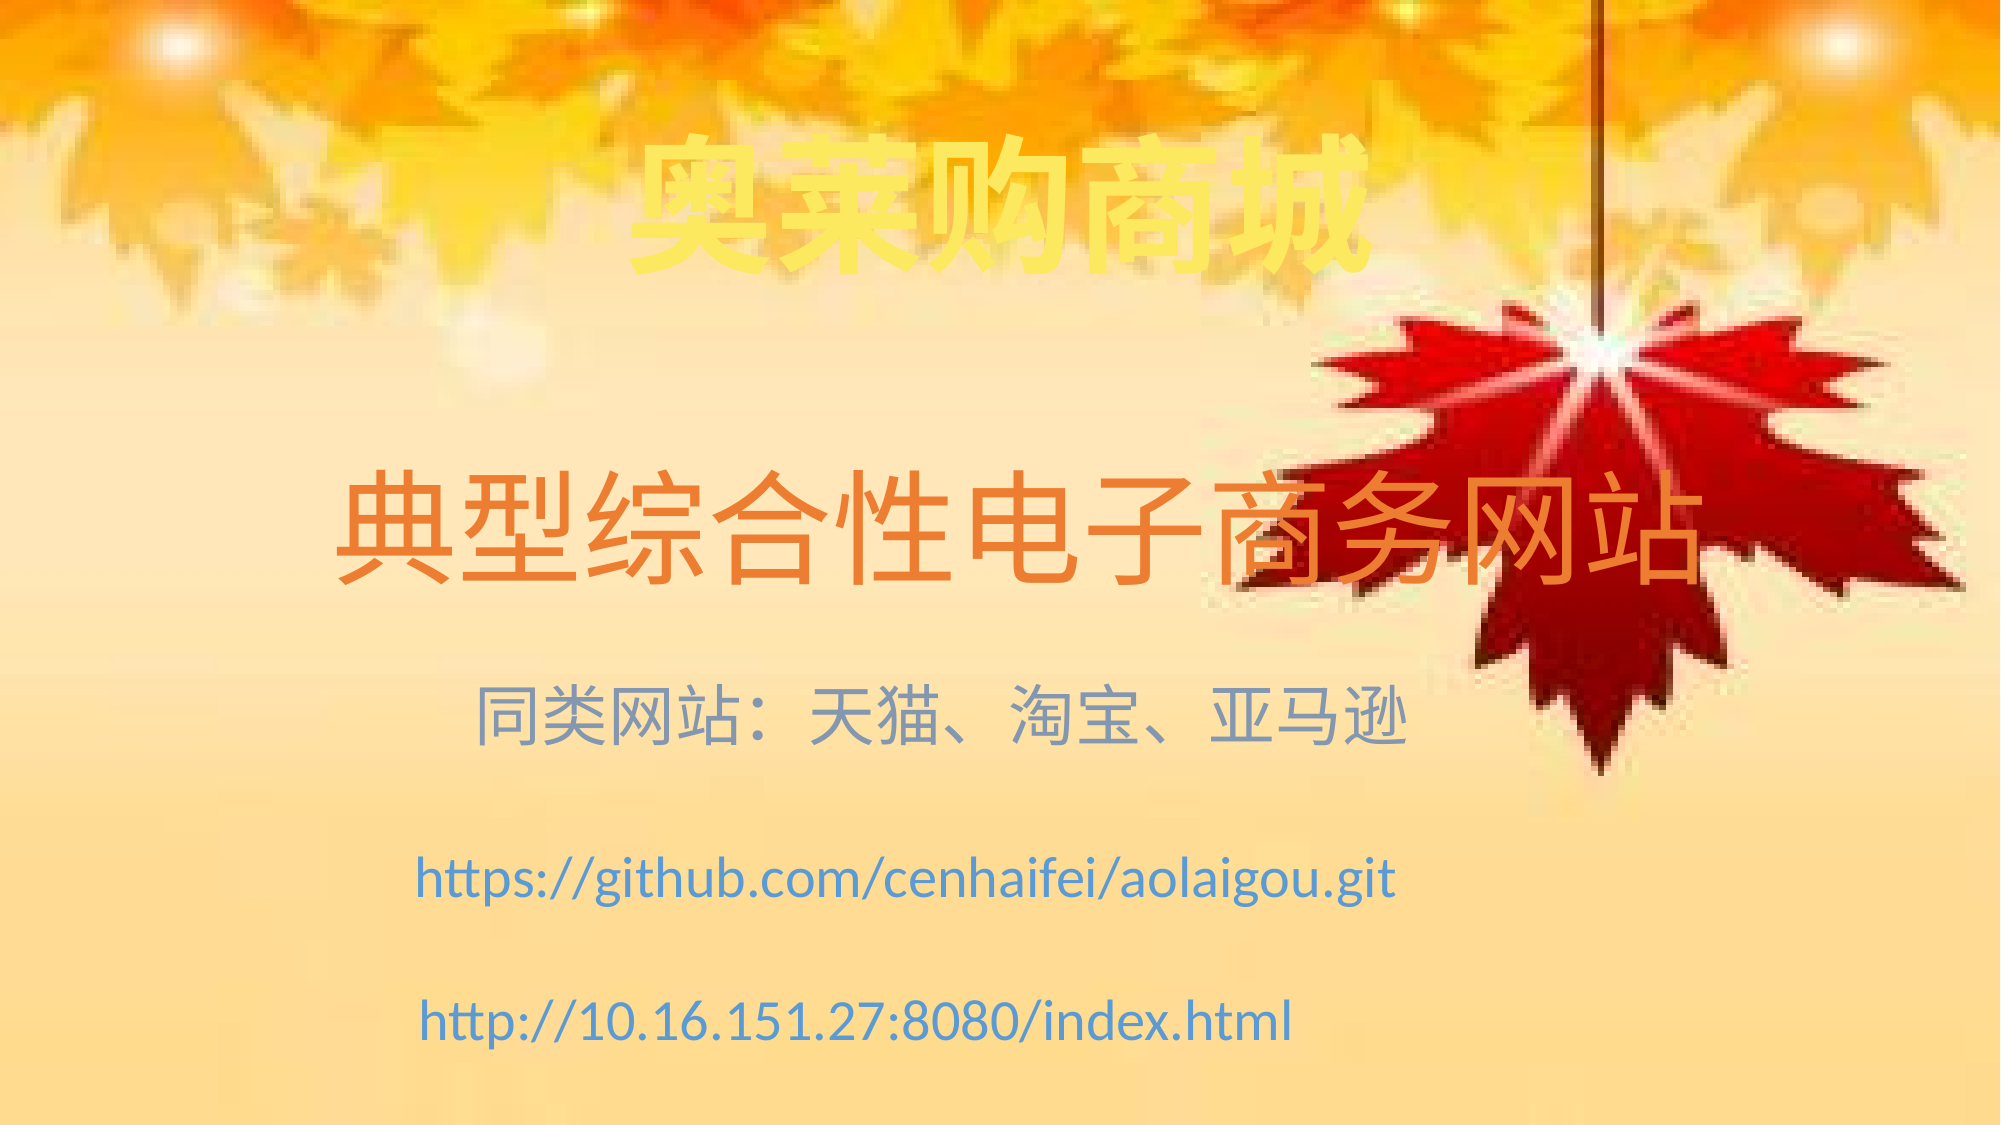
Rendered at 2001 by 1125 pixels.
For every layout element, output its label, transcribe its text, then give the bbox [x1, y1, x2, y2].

picture [0, 0, 2001, 1125]
text_box 奥莱购商城 [610, 104, 1390, 300]
text_box https://github.com/cenhaifei/aolaigou.git [400, 831, 1484, 917]
list [137, 299, 1863, 1014]
text_box 典型综合性电子商务网站 [309, 442, 1731, 608]
text_box http://10.16.151.27:8080/index.html [403, 974, 1392, 1060]
text_box 同类网站：天猫、淘宝、亚马逊 [460, 666, 1425, 762]
